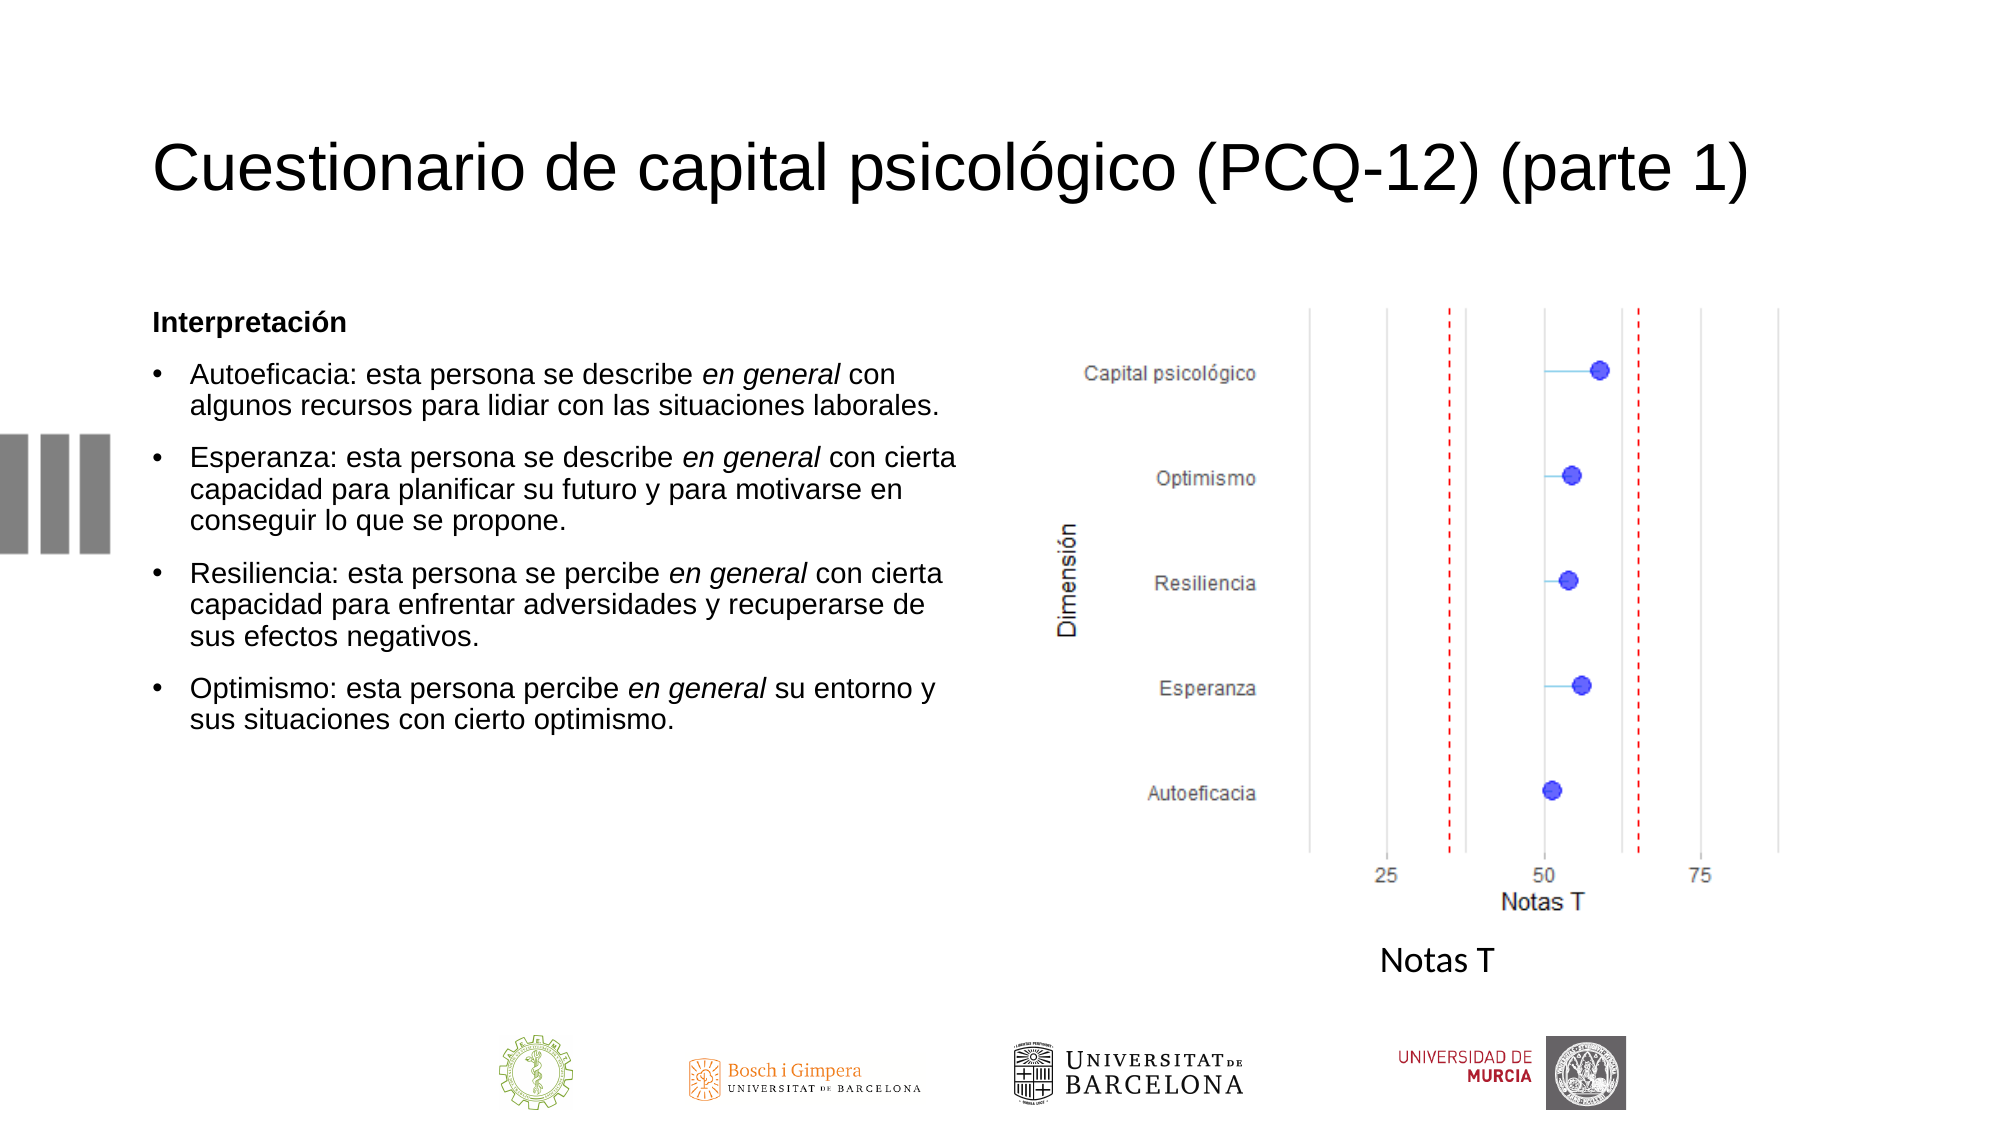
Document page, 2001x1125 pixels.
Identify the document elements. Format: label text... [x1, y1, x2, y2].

picture [0, 420, 123, 563]
text_box Notas T [1012, 927, 1863, 1011]
list Interpretación Autoeficacia: esta persona se describe en general con algunos recursos para lidiar con las situaciones laborales. Esperanza: esta persona se describe en general con cierta capacidad para planificar su futuro y para motivarse en conseguir lo que se propone. Resiliencia: esta persona se percibe en general con cierta capacidad para enfrentar adversidades y recuperarse de sus efectos negativos. Optimismo: esta persona percibe en general su entorno y sus situaciones con cierto optimismo. [137, 299, 988, 1014]
picture [684, 1031, 926, 1125]
picture [1331, 1036, 1627, 1110]
picture [499, 1035, 573, 1110]
picture [1014, 1042, 1243, 1105]
picture [1043, 297, 1832, 928]
title Cuestionario de capital psicológico (PCQ-12) (parte 1) [137, 59, 1863, 278]
